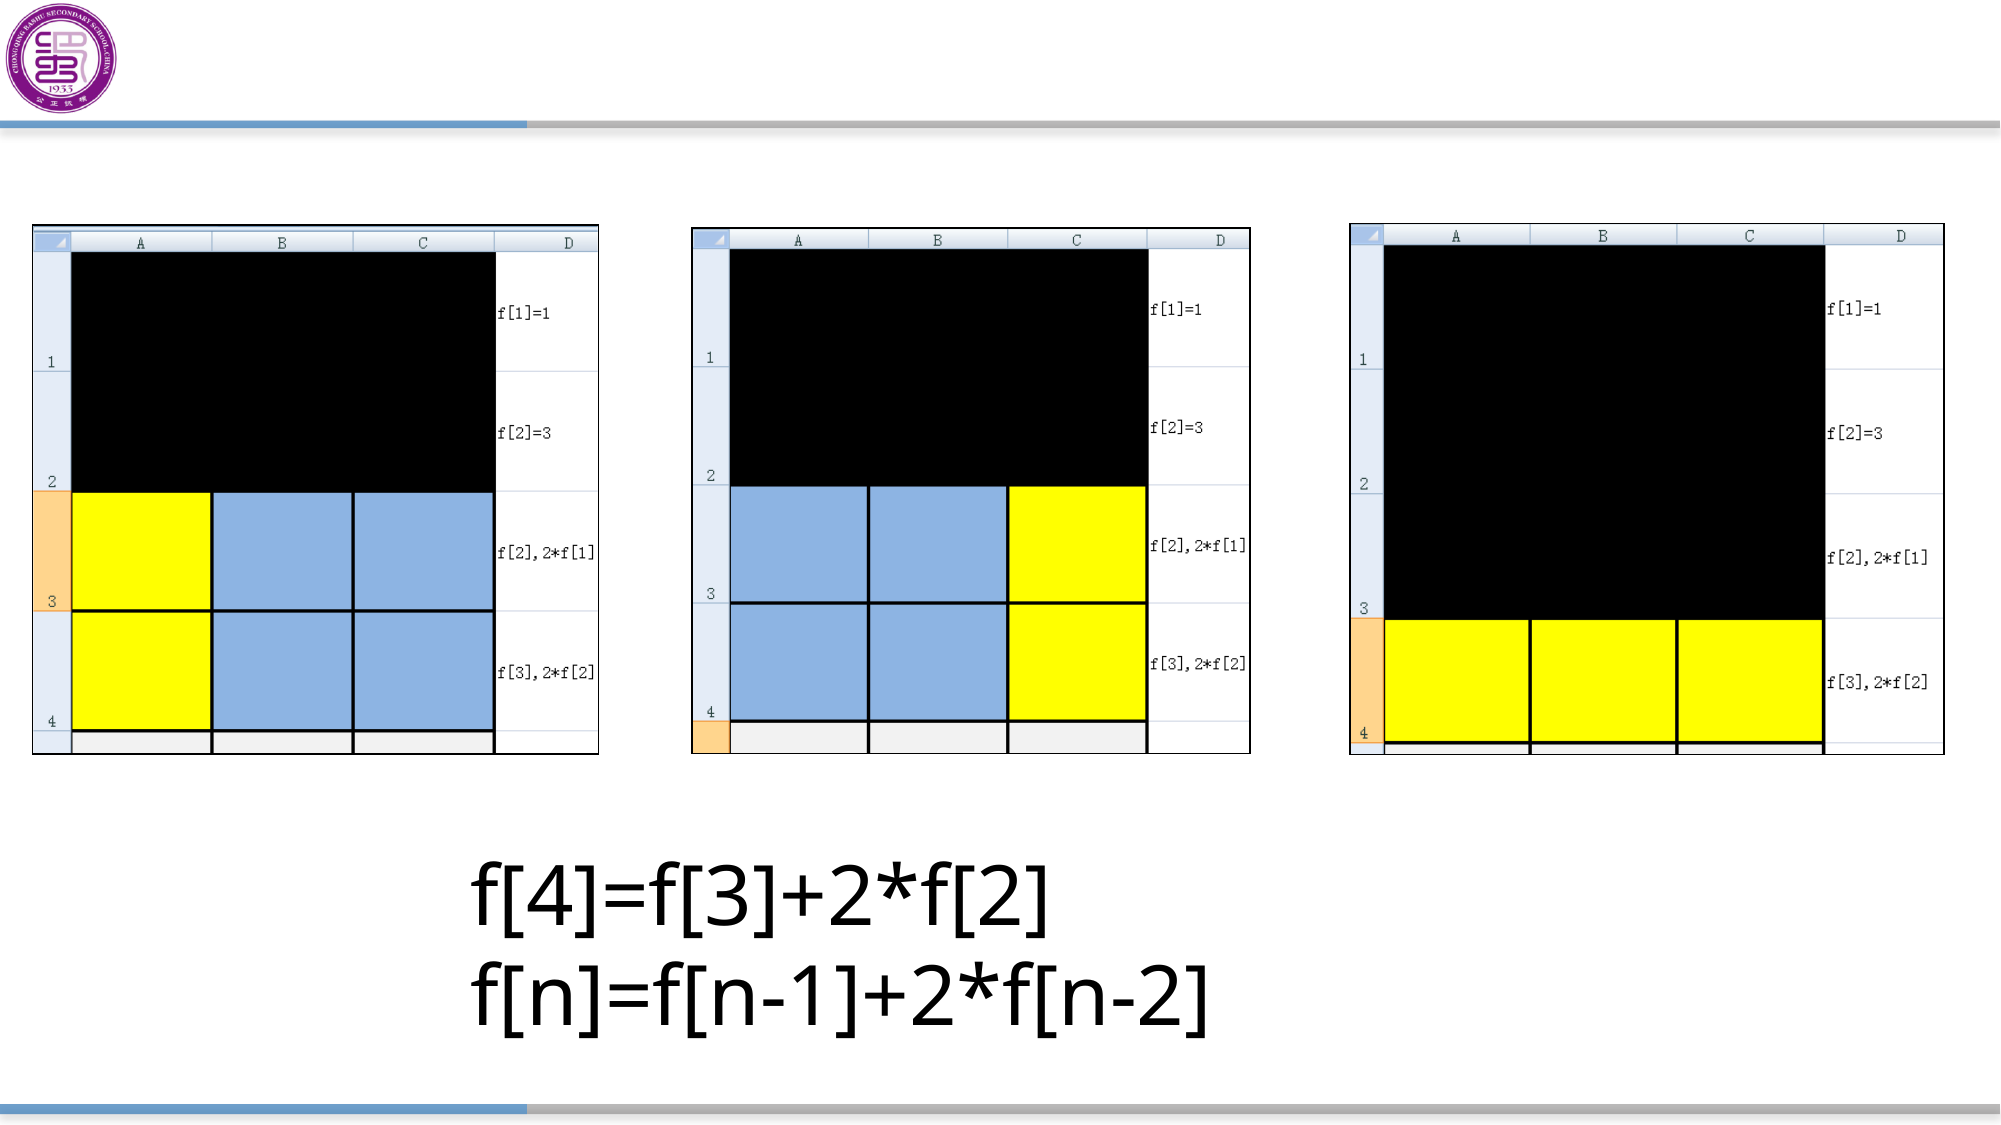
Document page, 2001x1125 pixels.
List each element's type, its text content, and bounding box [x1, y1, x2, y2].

picture [692, 228, 1250, 753]
text_box f[4]=f[3]+2*f[2] f[n]=f[n-1]+2*f[n-2] [455, 835, 1386, 1050]
picture [1350, 223, 1943, 754]
picture [0, 0, 123, 120]
picture [33, 225, 598, 754]
